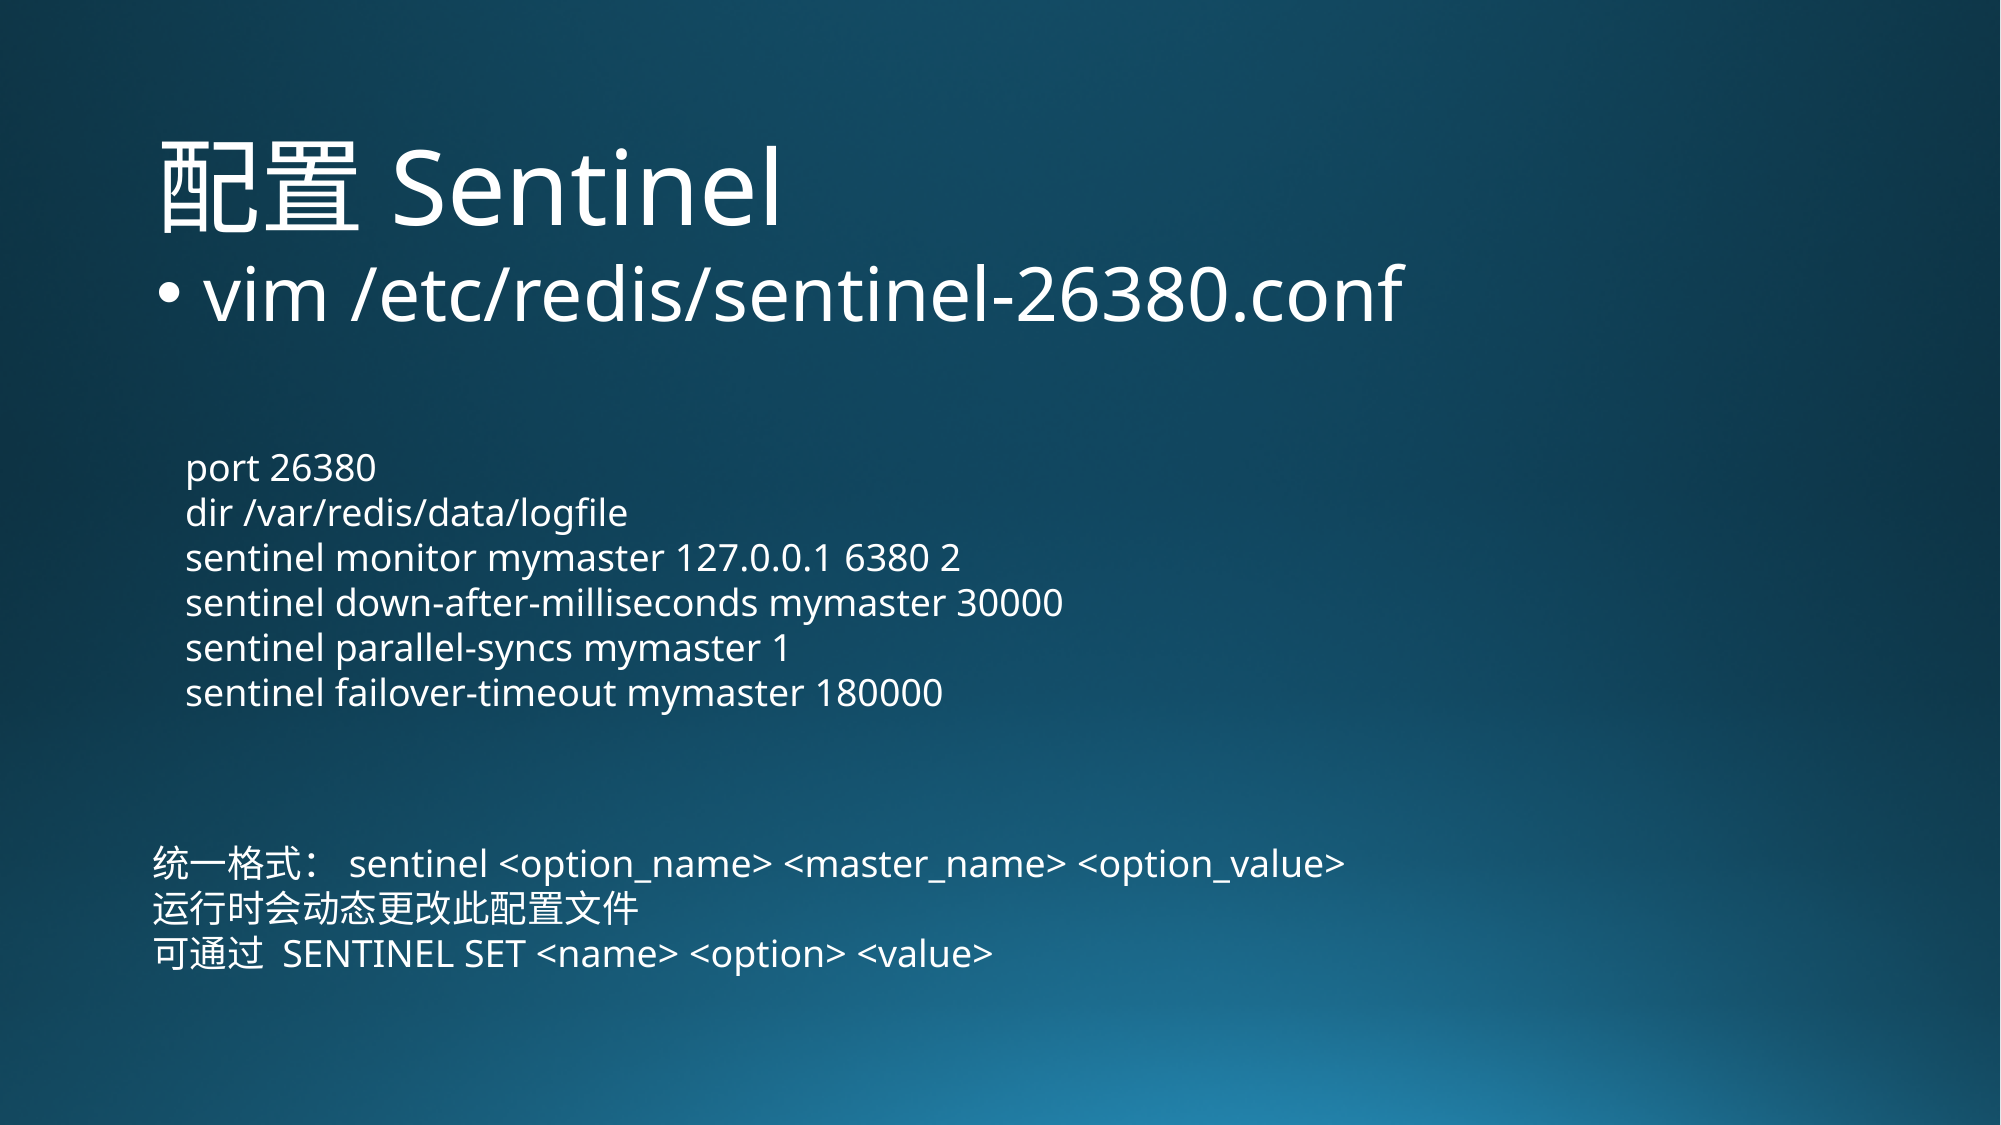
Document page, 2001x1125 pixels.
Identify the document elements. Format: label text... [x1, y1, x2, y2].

picture [0, 0, 2001, 1125]
text_box 统一格式：sentinel <option_name> <master_name> <option_value> 运行时会动态更改此配置文件 可通过 SENTINEL SET <name> <option> <value> [137, 833, 1362, 983]
text_box port 26380 dir /var/redis/data/logfile sentinel monitor mymaster 127.0.0.1 6380 2 sentinel down-after-milliseconds mymaster 30000 sentinel parallel-syncs mymaster 1 sentinel failover-timeout mymaster 180000 [170, 436, 1728, 767]
text_box 配置Sentinel vim /etc/redis/sentinel-26380.conf [141, 113, 1532, 434]
